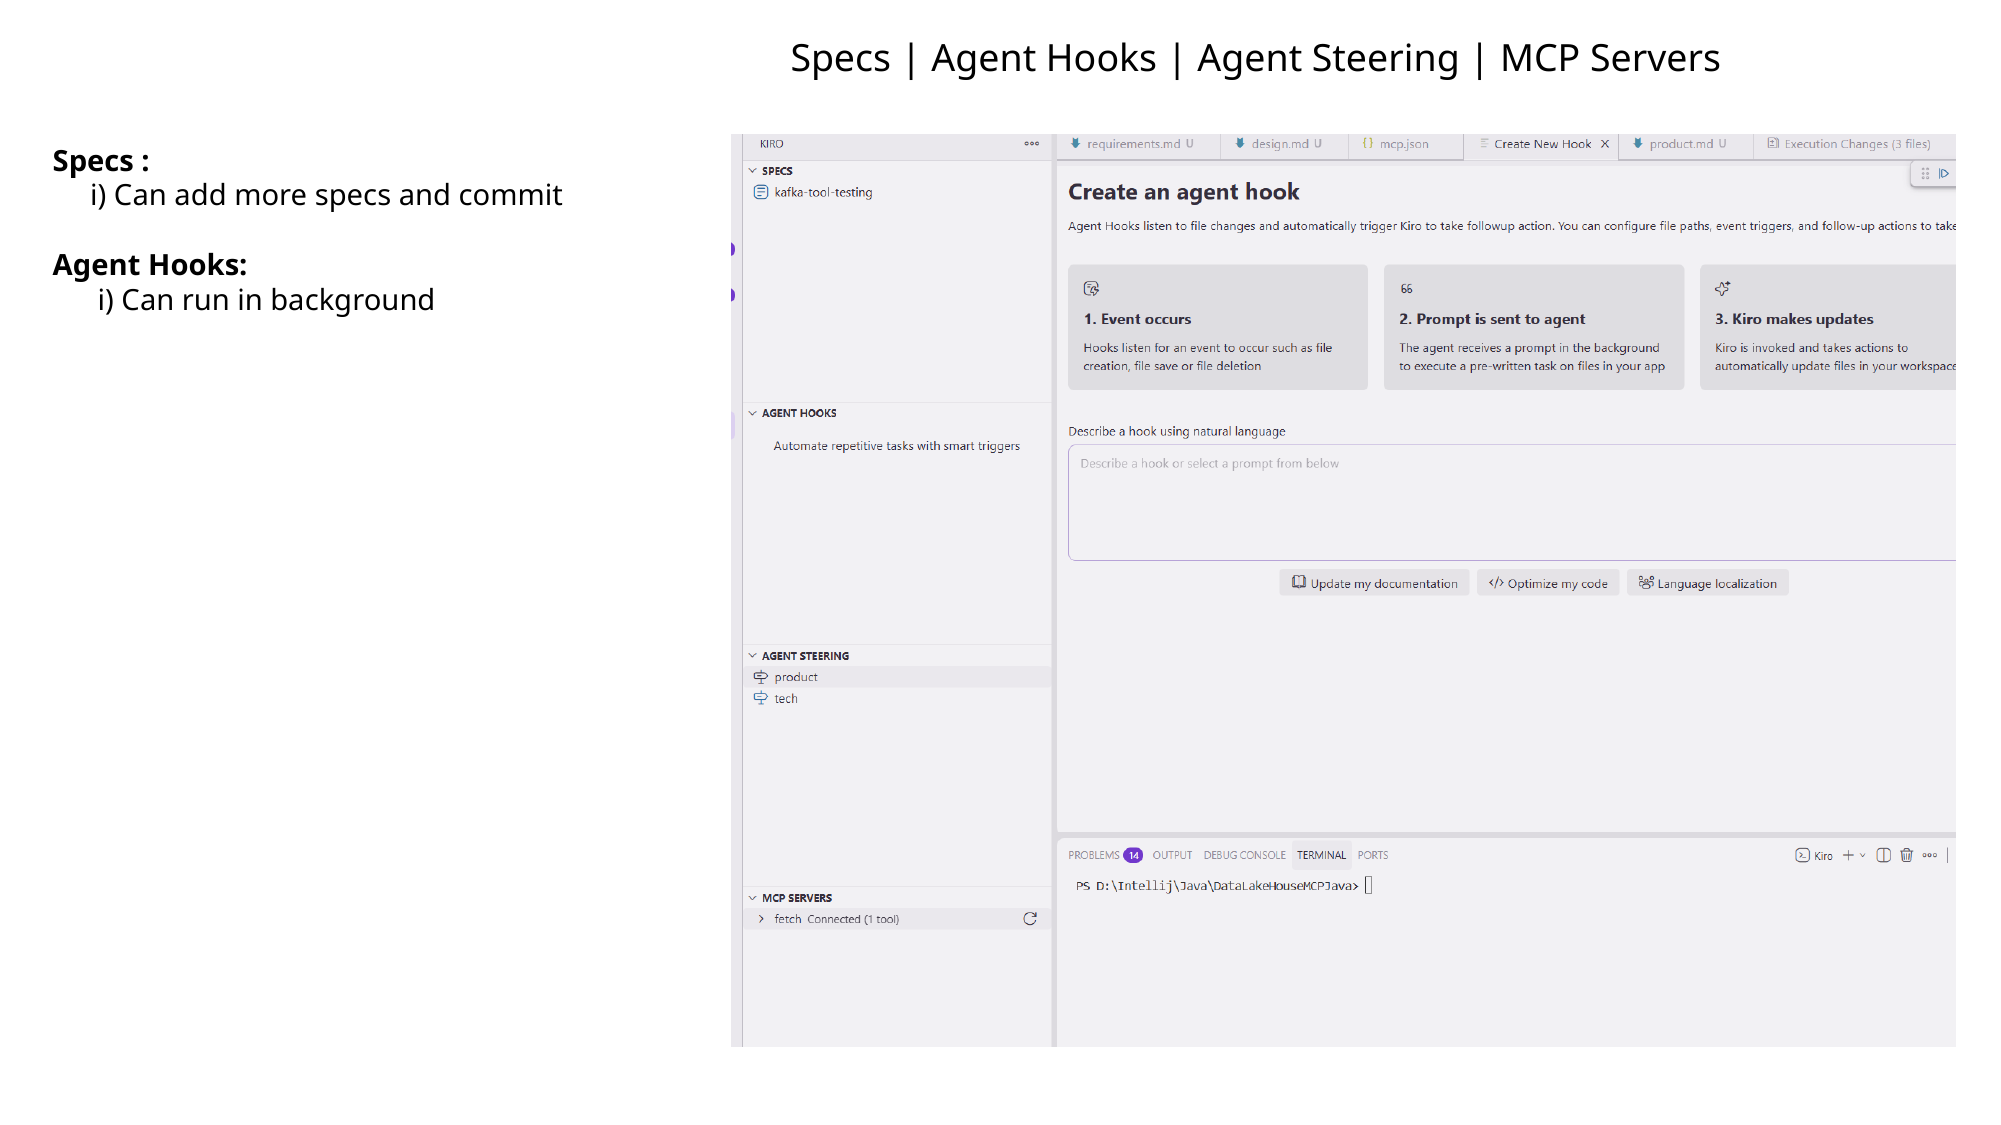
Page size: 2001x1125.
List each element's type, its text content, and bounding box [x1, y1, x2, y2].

text_box Specs : i) Can add more specs and commit Agent Hooks: i) Can run in background [37, 134, 580, 324]
picture [730, 133, 1957, 1048]
text_box Specs | Agent Hooks | Agent Steering | MCP Servers [775, 26, 2000, 87]
